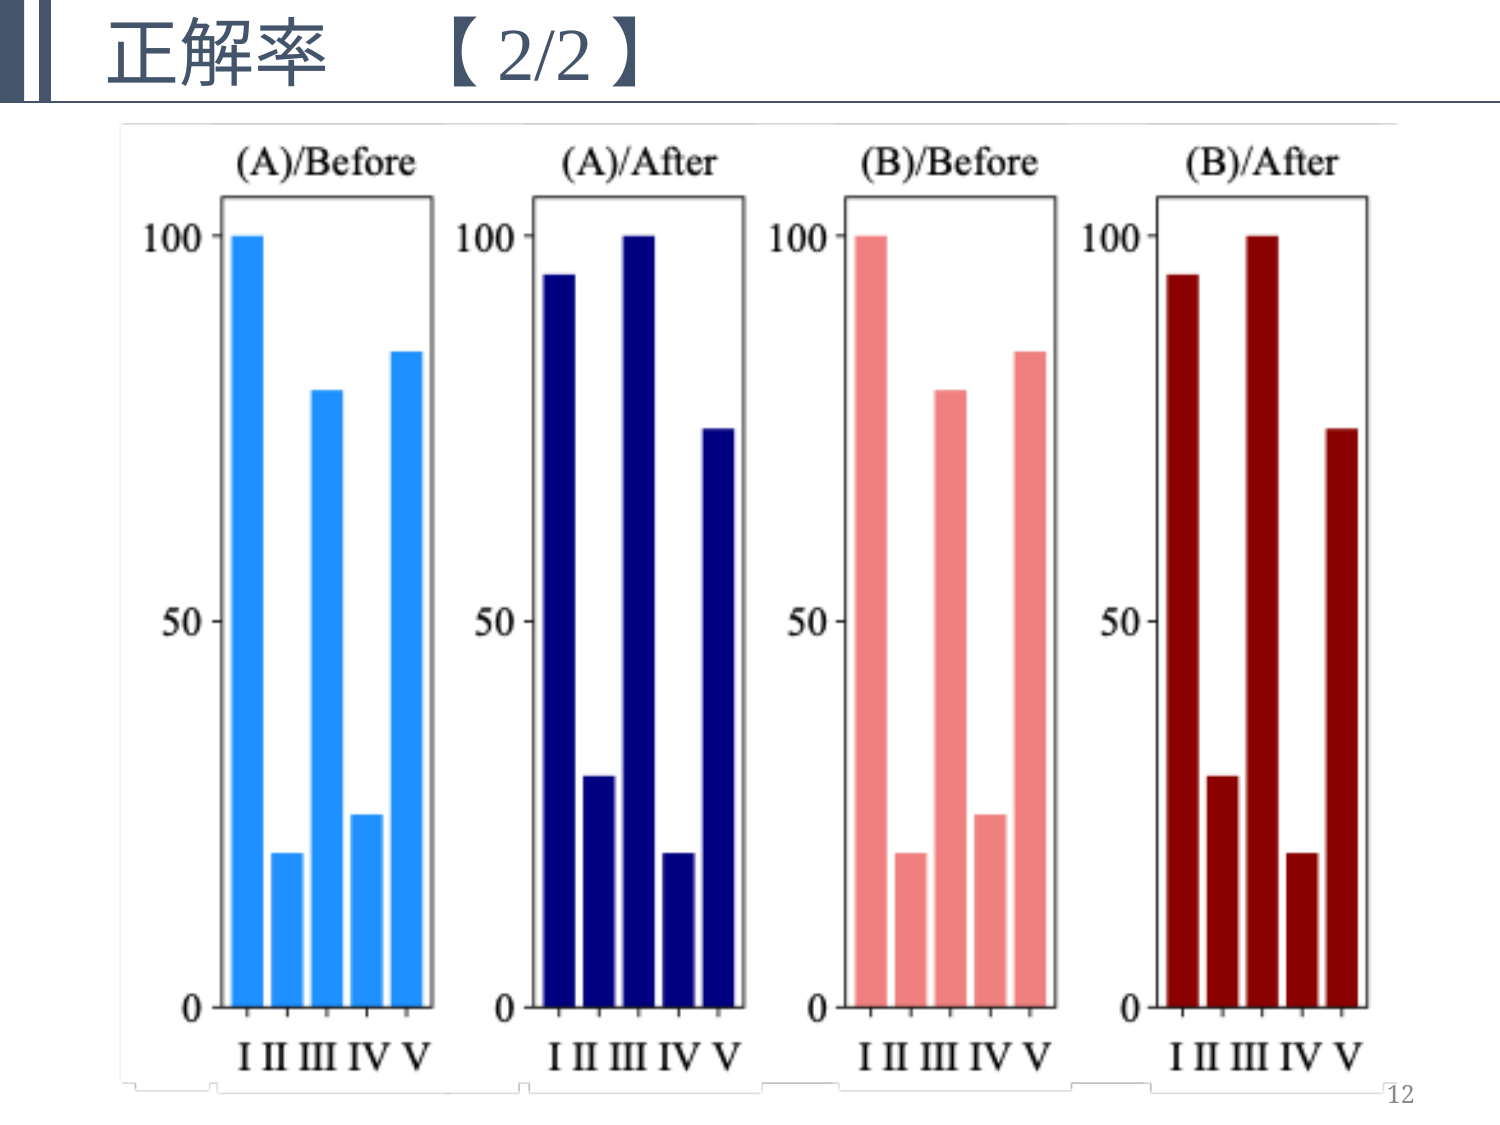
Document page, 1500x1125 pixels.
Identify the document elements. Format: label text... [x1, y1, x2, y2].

text_box [0, 0, 25, 101]
slide_number 12 [1092, 1065, 1430, 1125]
text_box 正解率 【2/2】 [89, 0, 918, 101]
text_box [38, 0, 52, 101]
picture [103, 122, 1397, 1107]
